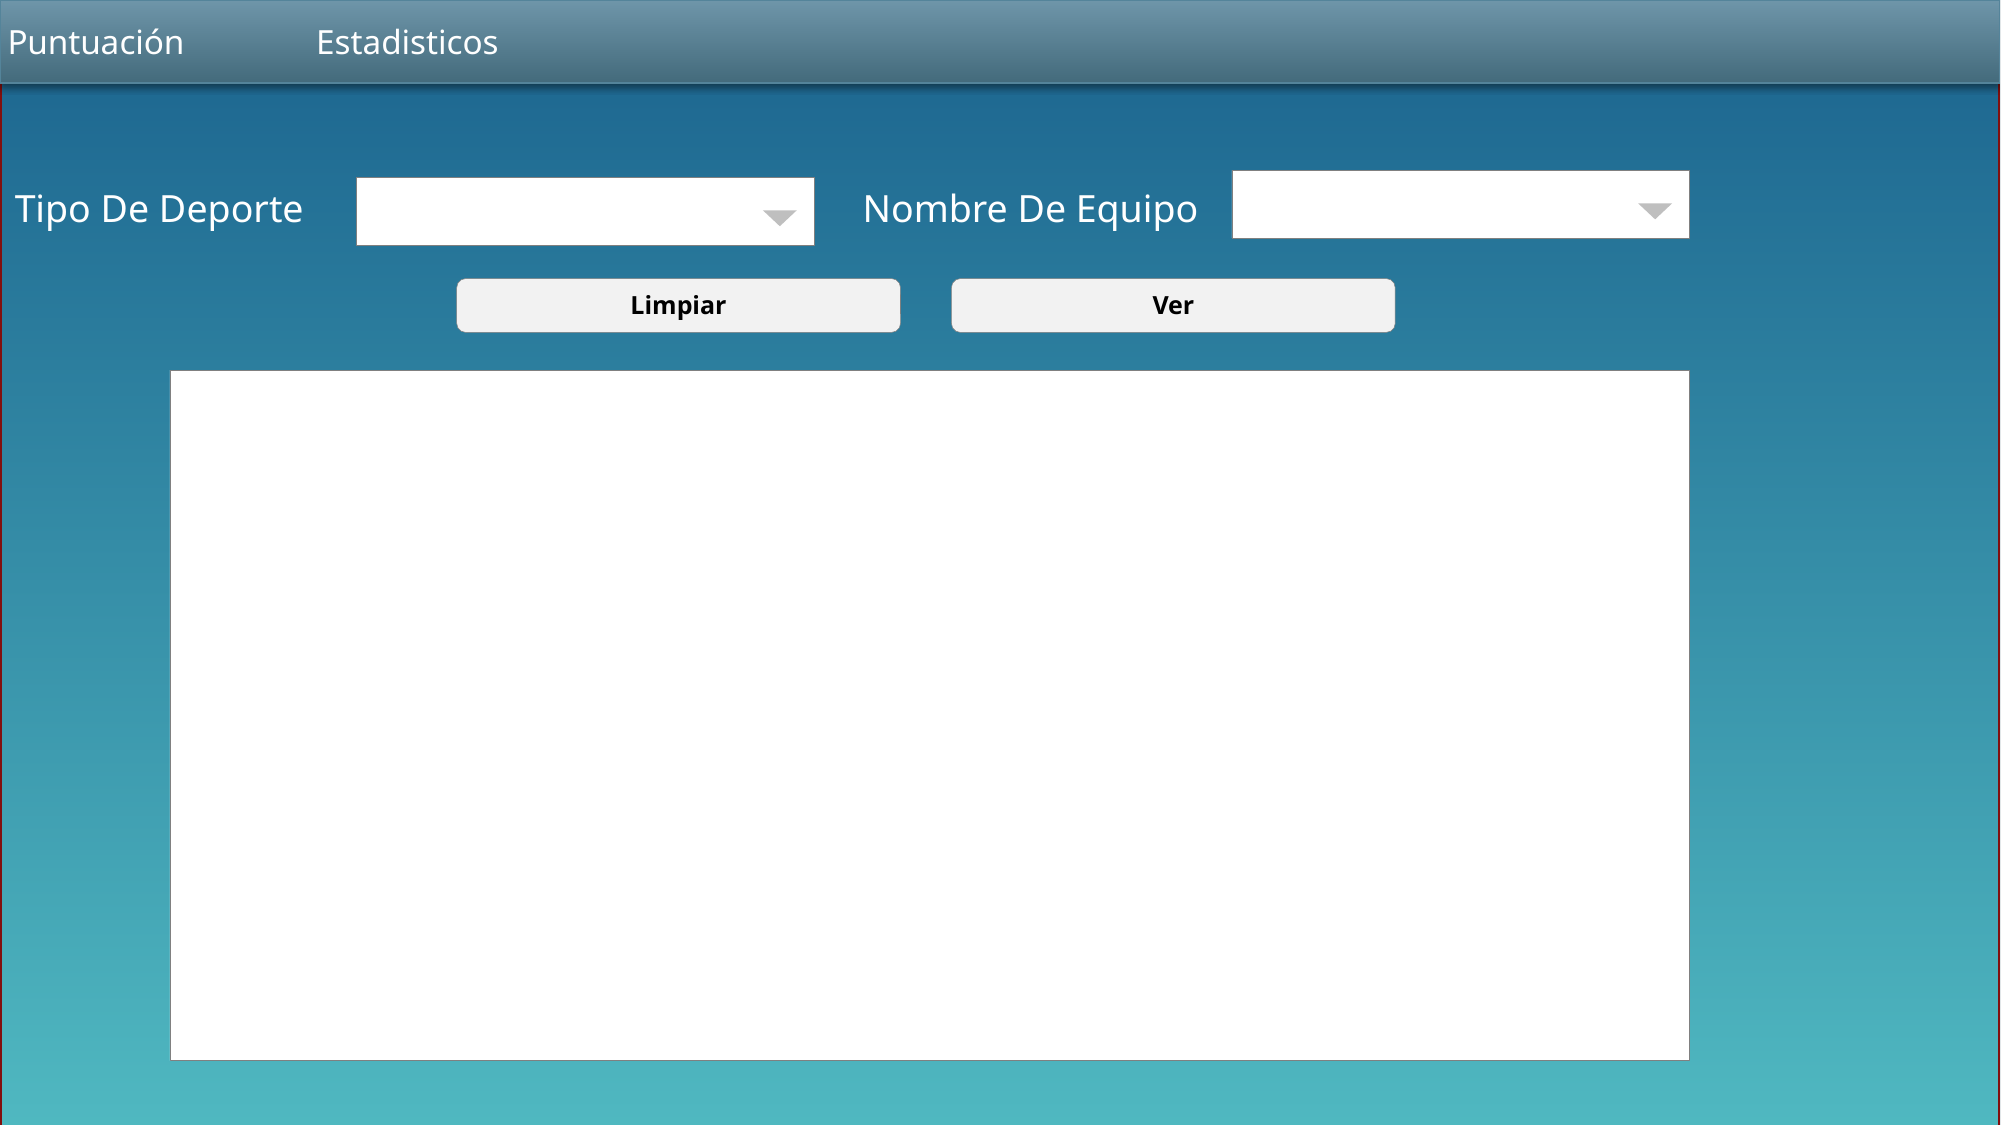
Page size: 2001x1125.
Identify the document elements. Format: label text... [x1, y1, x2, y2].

text_box Ver [949, 276, 1397, 334]
text_box Tipo De Deporte [0, 177, 354, 237]
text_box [1231, 170, 1690, 239]
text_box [356, 177, 815, 246]
text_box [168, 368, 1691, 1062]
text_box Nombre De Equipo [848, 177, 1225, 237]
text_box Limpiar [455, 276, 903, 334]
text_box Puntuación Estadisticos [0, 0, 2000, 84]
text_box [0, 95, 2000, 1125]
